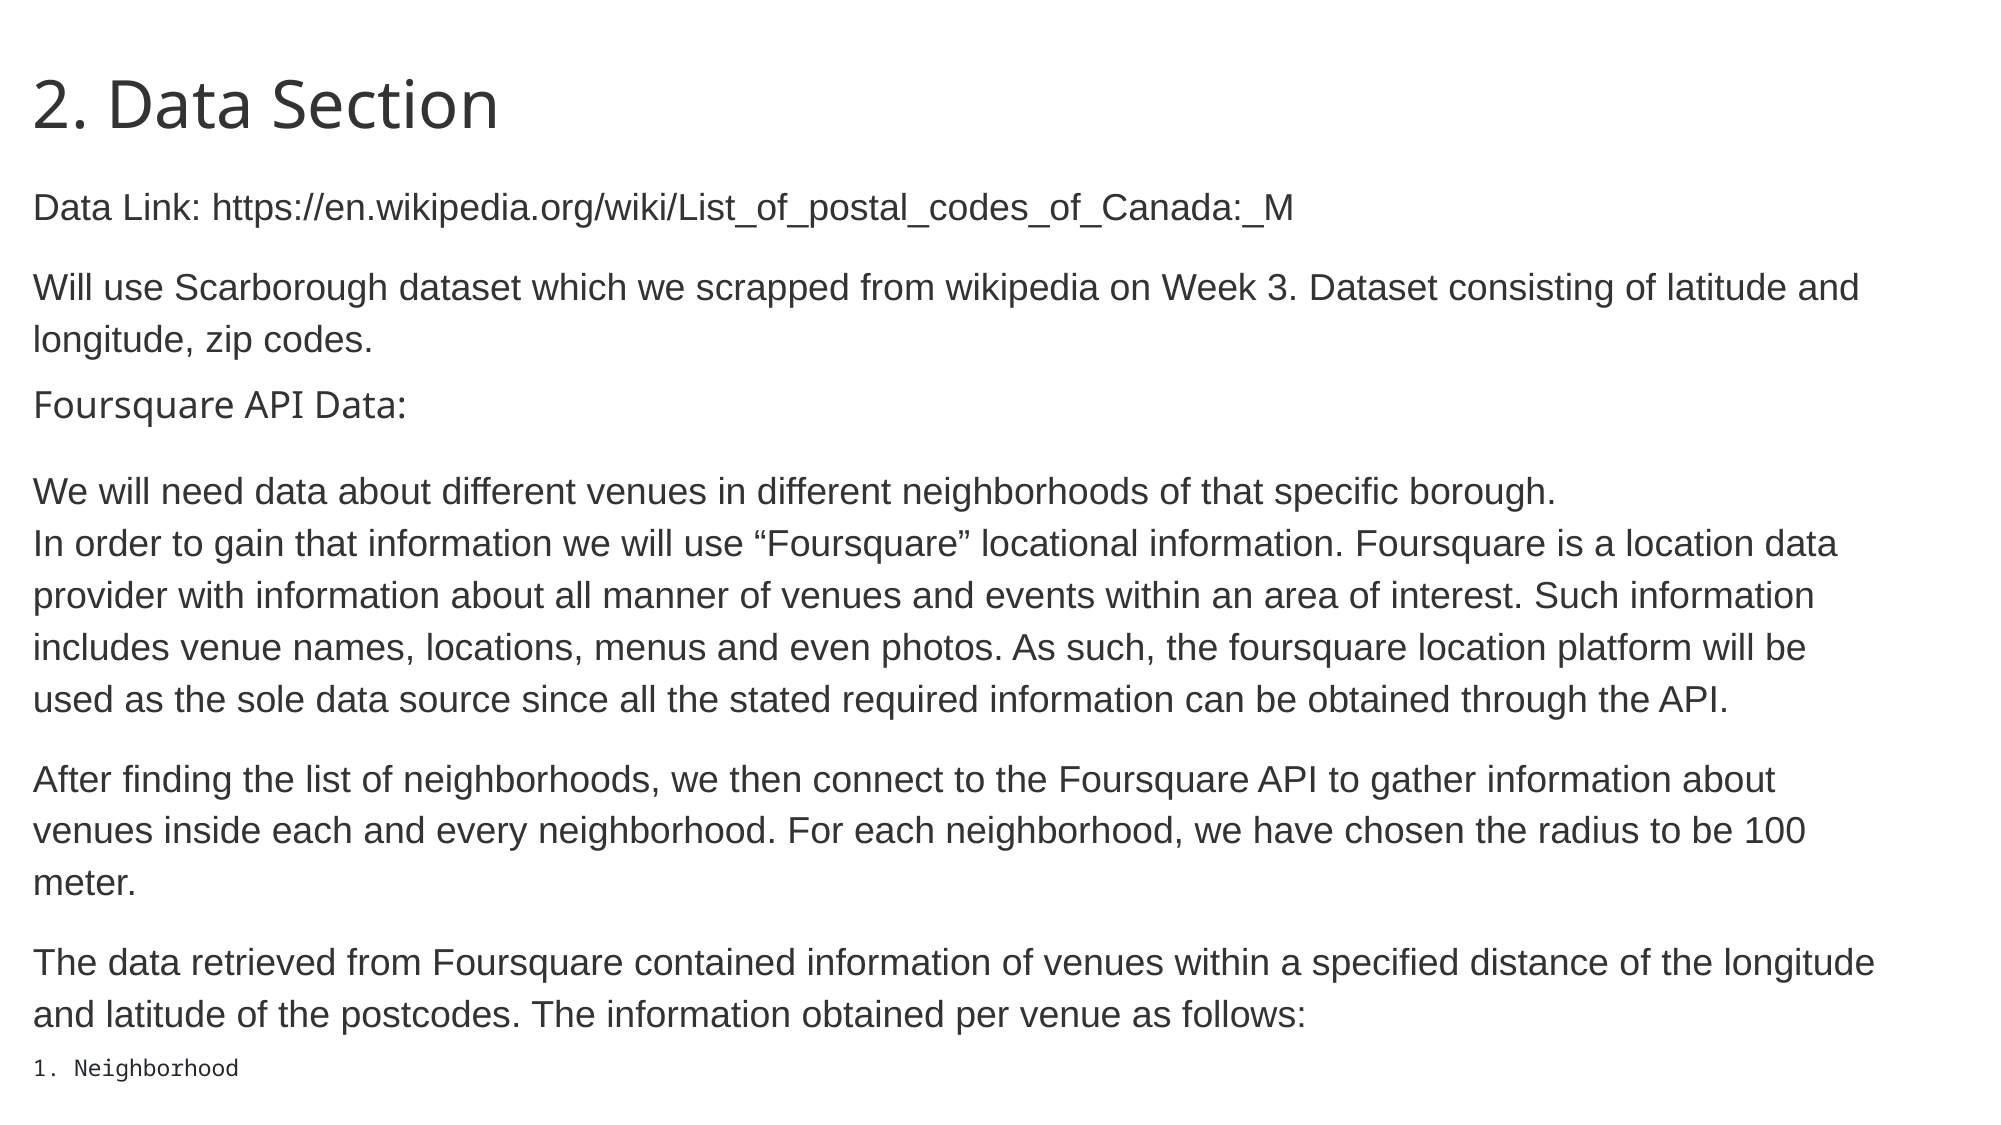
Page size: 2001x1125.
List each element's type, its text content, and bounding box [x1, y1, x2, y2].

text_box 2. Data Section Data Link: https://en.wikipedia.org/wiki/List_of_postal_codes_of_Canada:_M Will use Scarborough dataset which we scrapped from wikipedia on Week 3. Dataset consisting of latitude and longitude, zip codes. Foursquare API Data: We will need data about different venues in different neighborhoods of that specific borough. In order to gain that information we will use “Foursquare” locational information. Foursquare is a location data provider with information about all manner of venues and events within an area of interest. Such information includes venue names, locations, menus and even photos. As such, the foursquare location platform will be used as the sole data source since all the stated required information can be obtained through the API. After finding the list of neighborhoods, we then connect to the Foursquare API to gather information about venues inside each and every neighborhood. For each neighborhood, we have chosen the radius to be 100 meter. The data retrieved from Foursquare contained information of venues within a specified distance of the longitude and latitude of the postcodes. The information obtained per venue as follows: 1. Neighborhood [18, 42, 1907, 1088]
